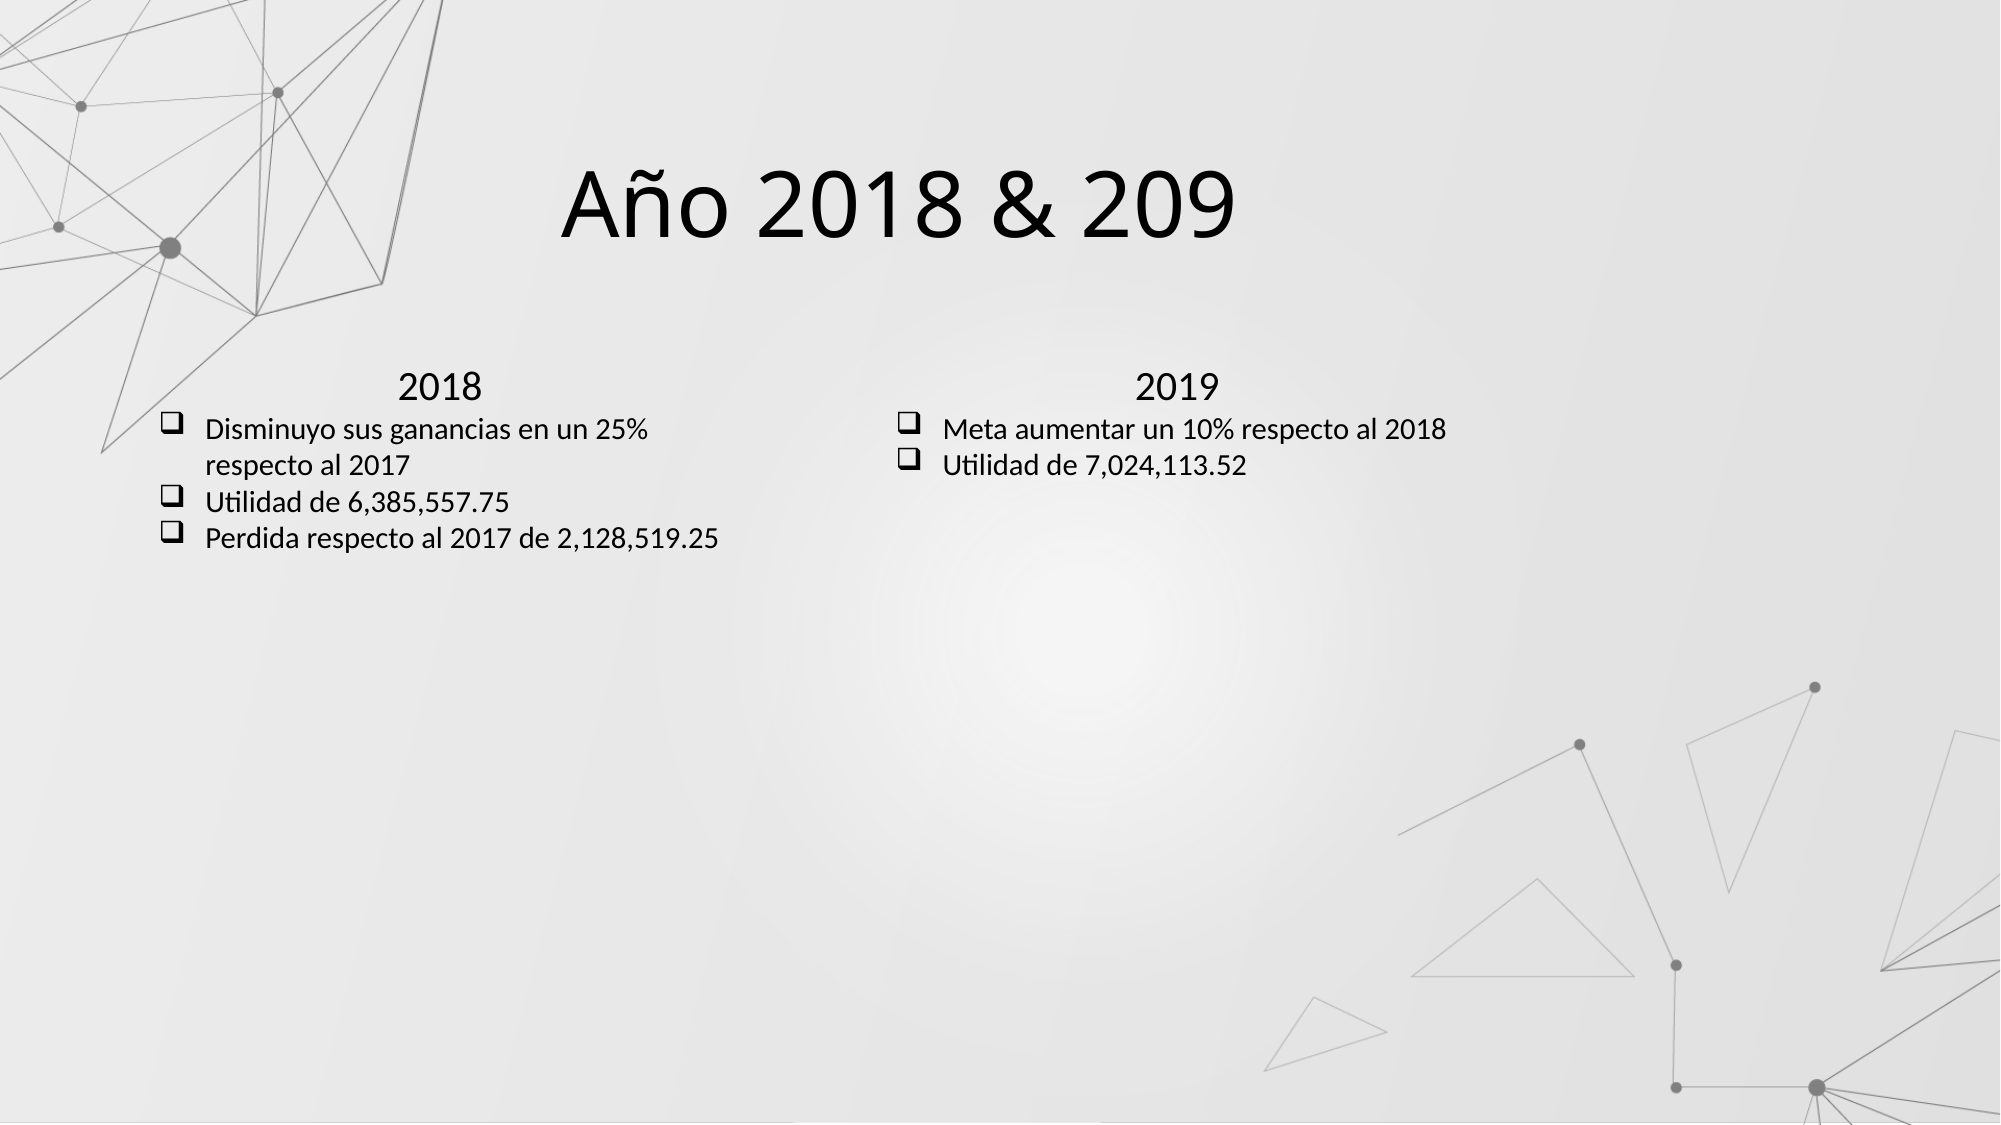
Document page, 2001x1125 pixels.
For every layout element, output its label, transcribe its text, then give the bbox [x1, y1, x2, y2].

subtitle 2018 Disminuyo sus ganancias en un 25% respecto al 2017 Utilidad de 6,385,557.75 Perdida respecto al 2017 de 2,128,519.25 [143, 343, 737, 734]
picture [0, 0, 2001, 1125]
text_box 2019 Meta aumentar un 10% respecto al 2018 Utilidad de 7,024,113.52 [880, 343, 1474, 734]
title Año 2018 & 209 [376, 82, 1423, 272]
